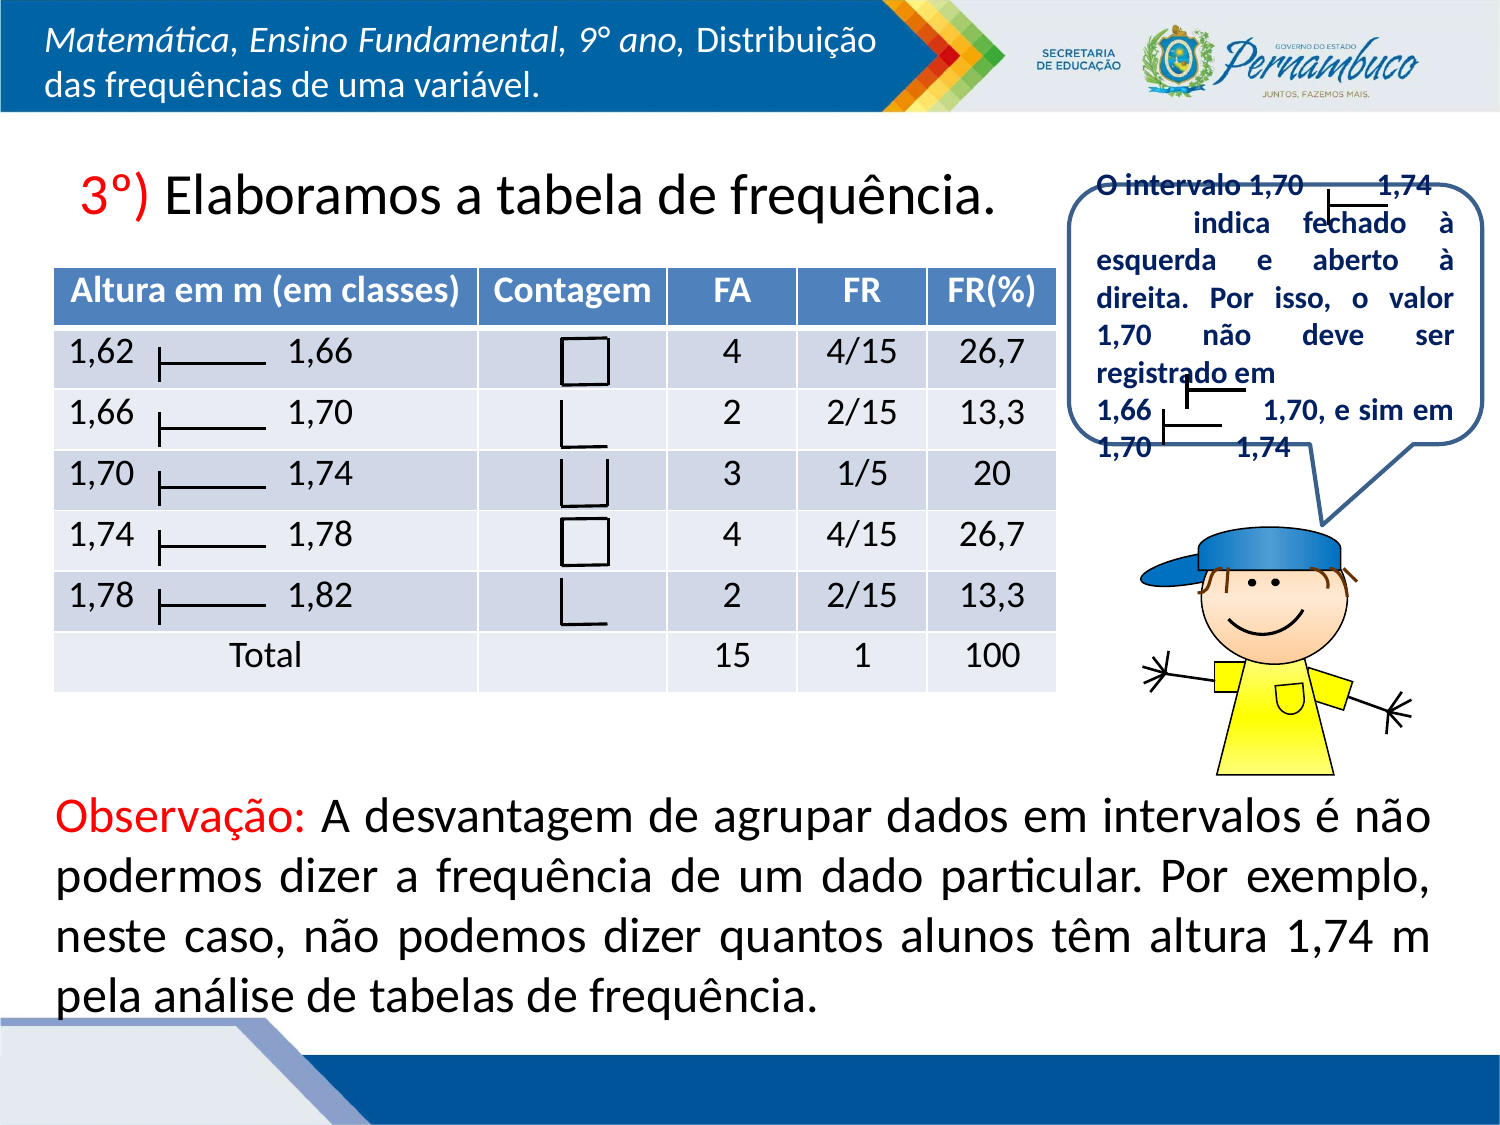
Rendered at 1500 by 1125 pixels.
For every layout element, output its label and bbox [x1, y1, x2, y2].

text_box [159, 337, 609, 625]
text_box [1328, 189, 1389, 225]
text_box [1163, 408, 1223, 445]
text_box [1139, 528, 1412, 776]
text_box [1186, 373, 1247, 410]
picture [0, 0, 1500, 1125]
